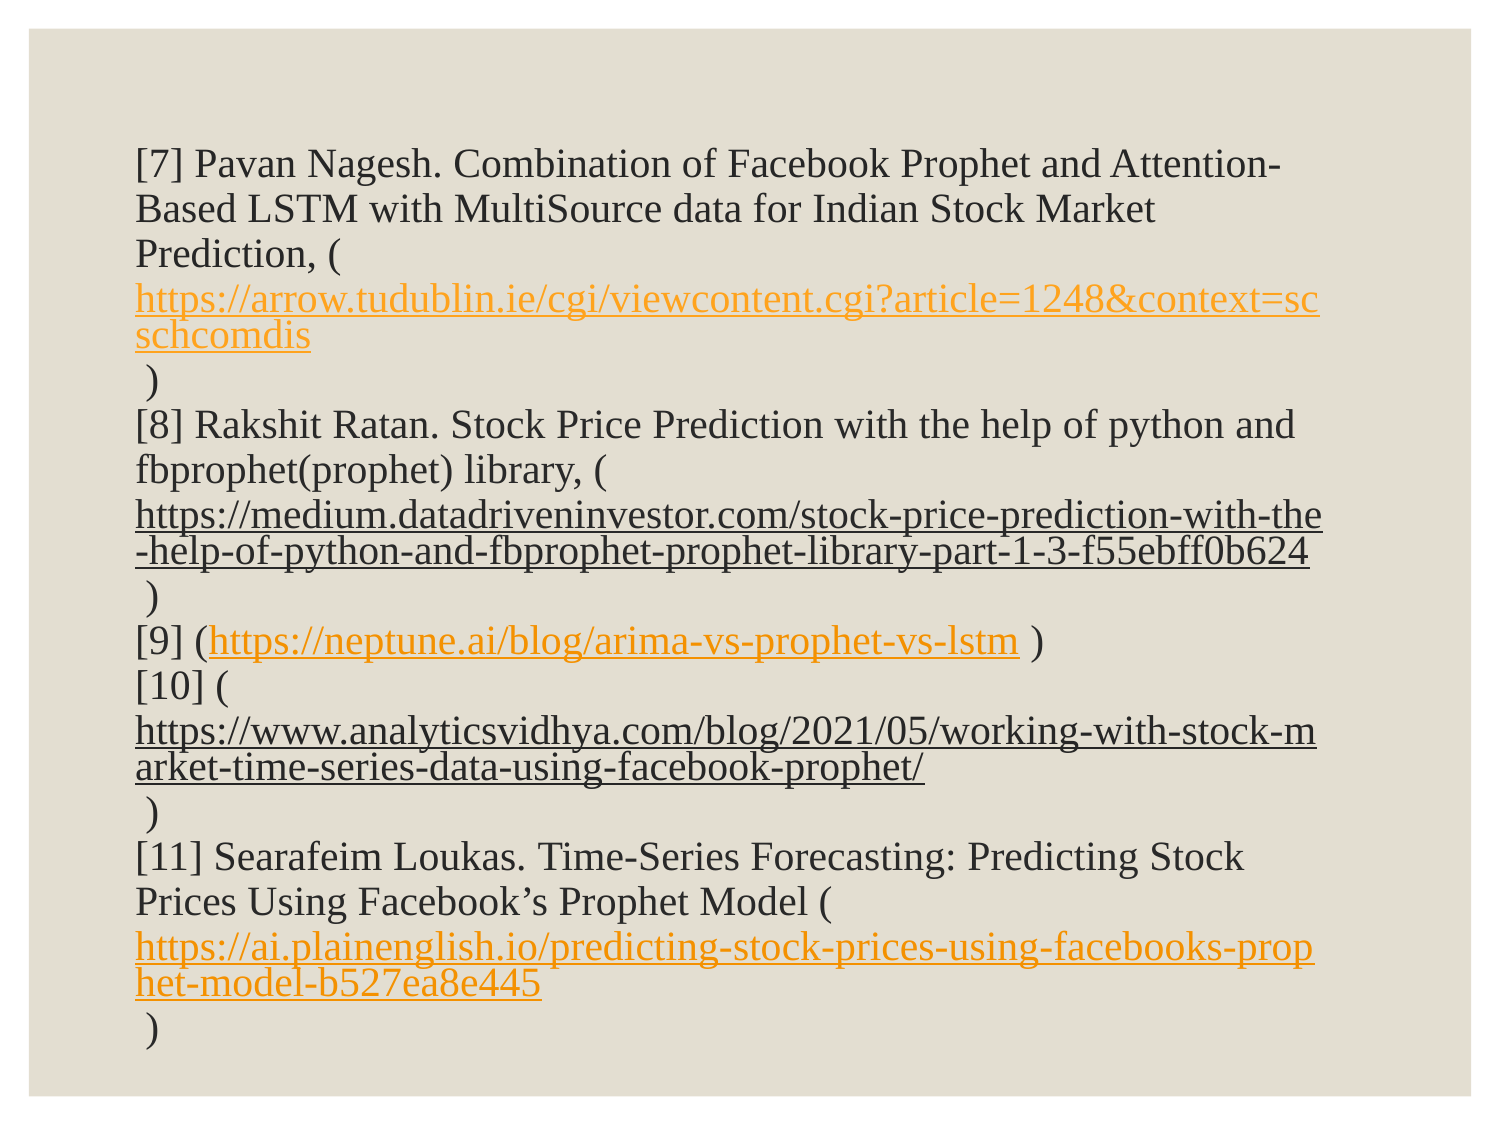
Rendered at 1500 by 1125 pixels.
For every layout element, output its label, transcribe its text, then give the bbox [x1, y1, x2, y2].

title [7] Pavan Nagesh. Combination of Facebook Prophet and Attention-Based LSTM with MultiSource data for Indian Stock Market Prediction, (https://arrow.tudublin.ie/cgi/viewcontent.cgi?article=1248&context=scschcomdis ) [8] Rakshit Ratan. Stock Price Prediction with the help of python and fbprophet(prophet) library, (https://medium.datadriveninvestor.com/stock-price-prediction-with-the-help-of-python-and-fbprophet-prophet-library-part-1-3-f55ebff0b624 ) [9] (https://neptune.ai/blog/arima-vs-prophet-vs-lstm ) [10] ( https://www.analyticsvidhya.com/blog/2021/05/working-with-stock-market-time-series-data-using-facebook-prophet/ ) [11] Searafeim Loukas. Time-Series Forecasting: Predicting Stock Prices Using Facebook’s Prophet Model (https://ai.plainenglish.io/predicting-stock-prices-using-facebooks-prophet-model-b527ea8e445 ) [120, 105, 1346, 1038]
